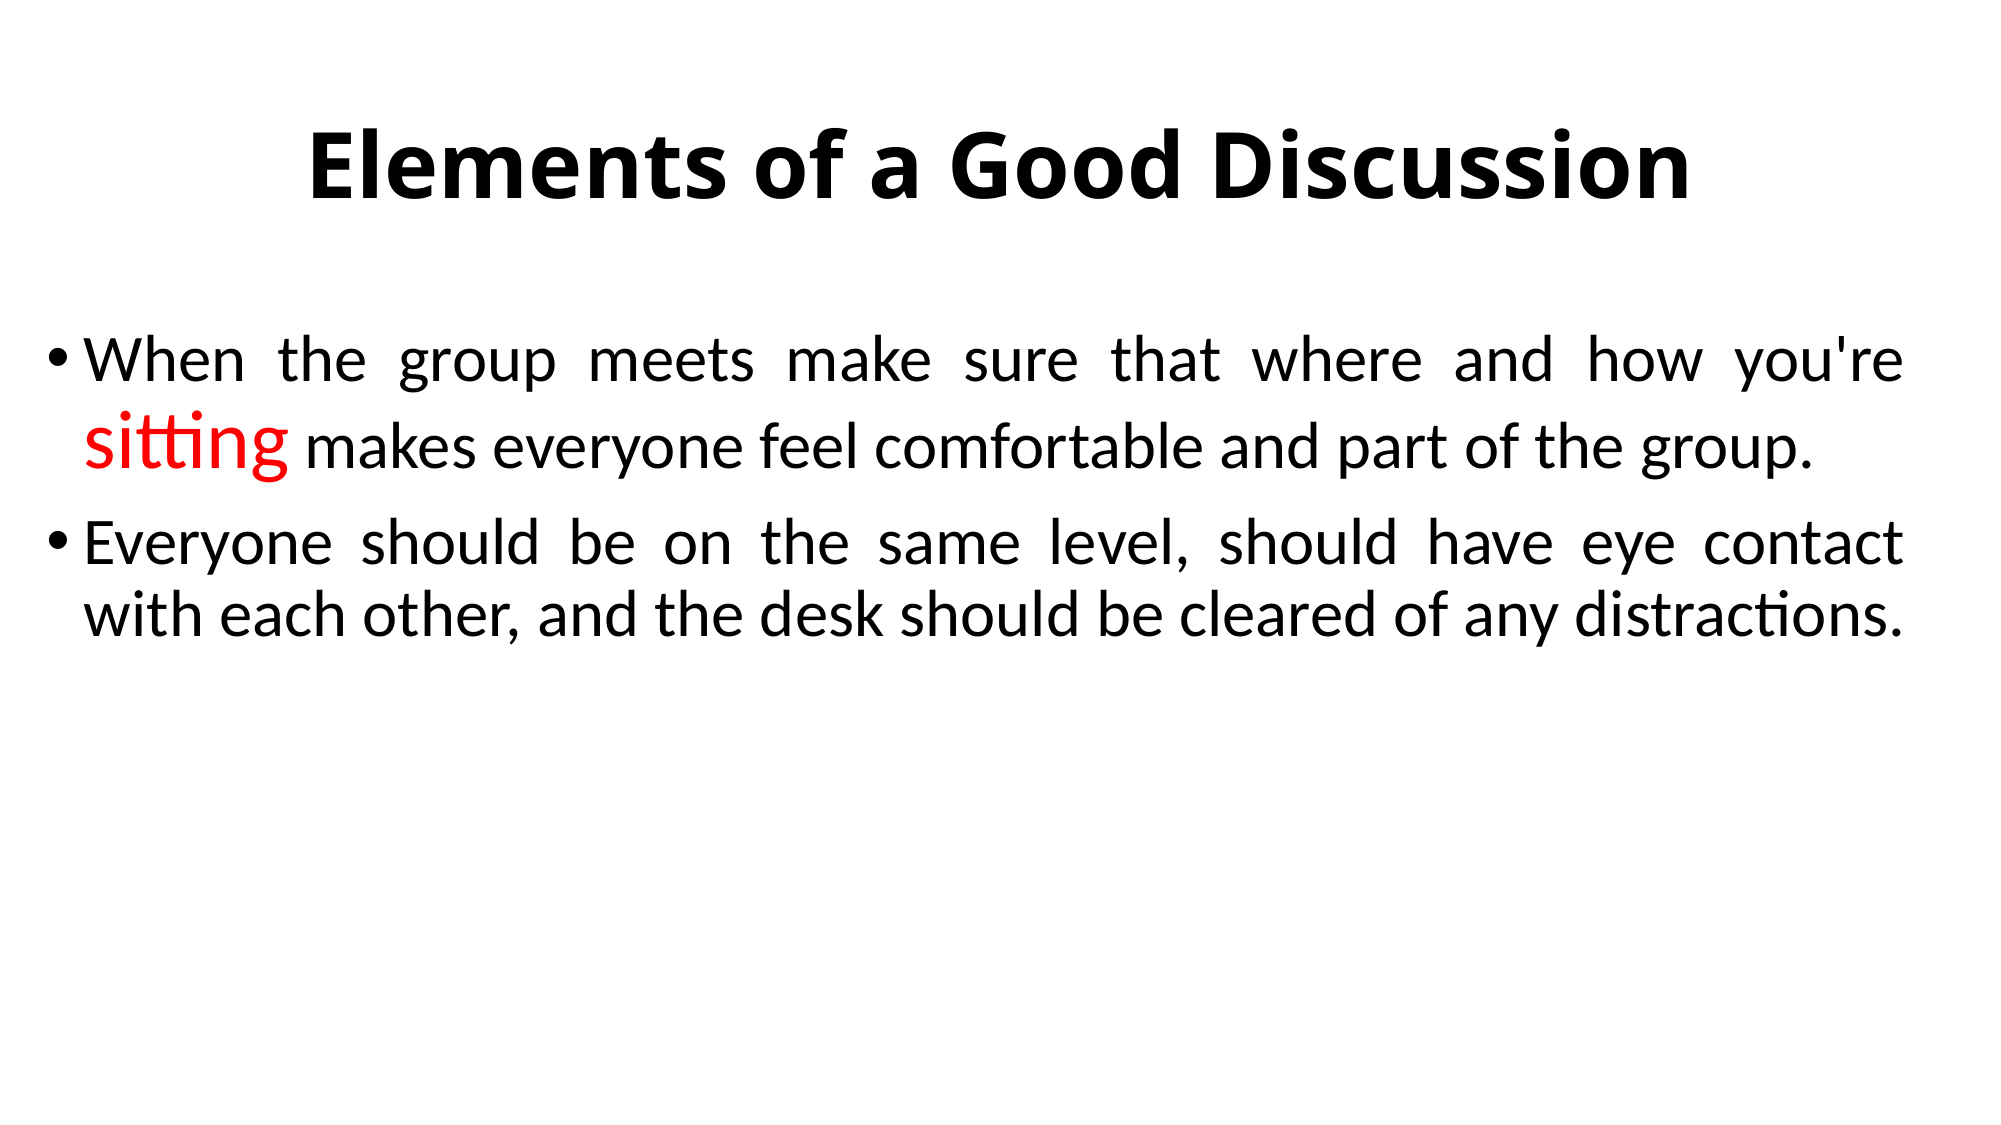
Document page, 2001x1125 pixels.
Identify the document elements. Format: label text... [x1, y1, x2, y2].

list When the group meets make sure that where and how you're sitting makes everyone feel comfortable and part of the group. Everyone should be on the same level, should have eye contact with each other, and the desk should be cleared of any distractions. [31, 316, 1922, 954]
title Elements of a Good Discussion [137, 59, 1863, 278]
